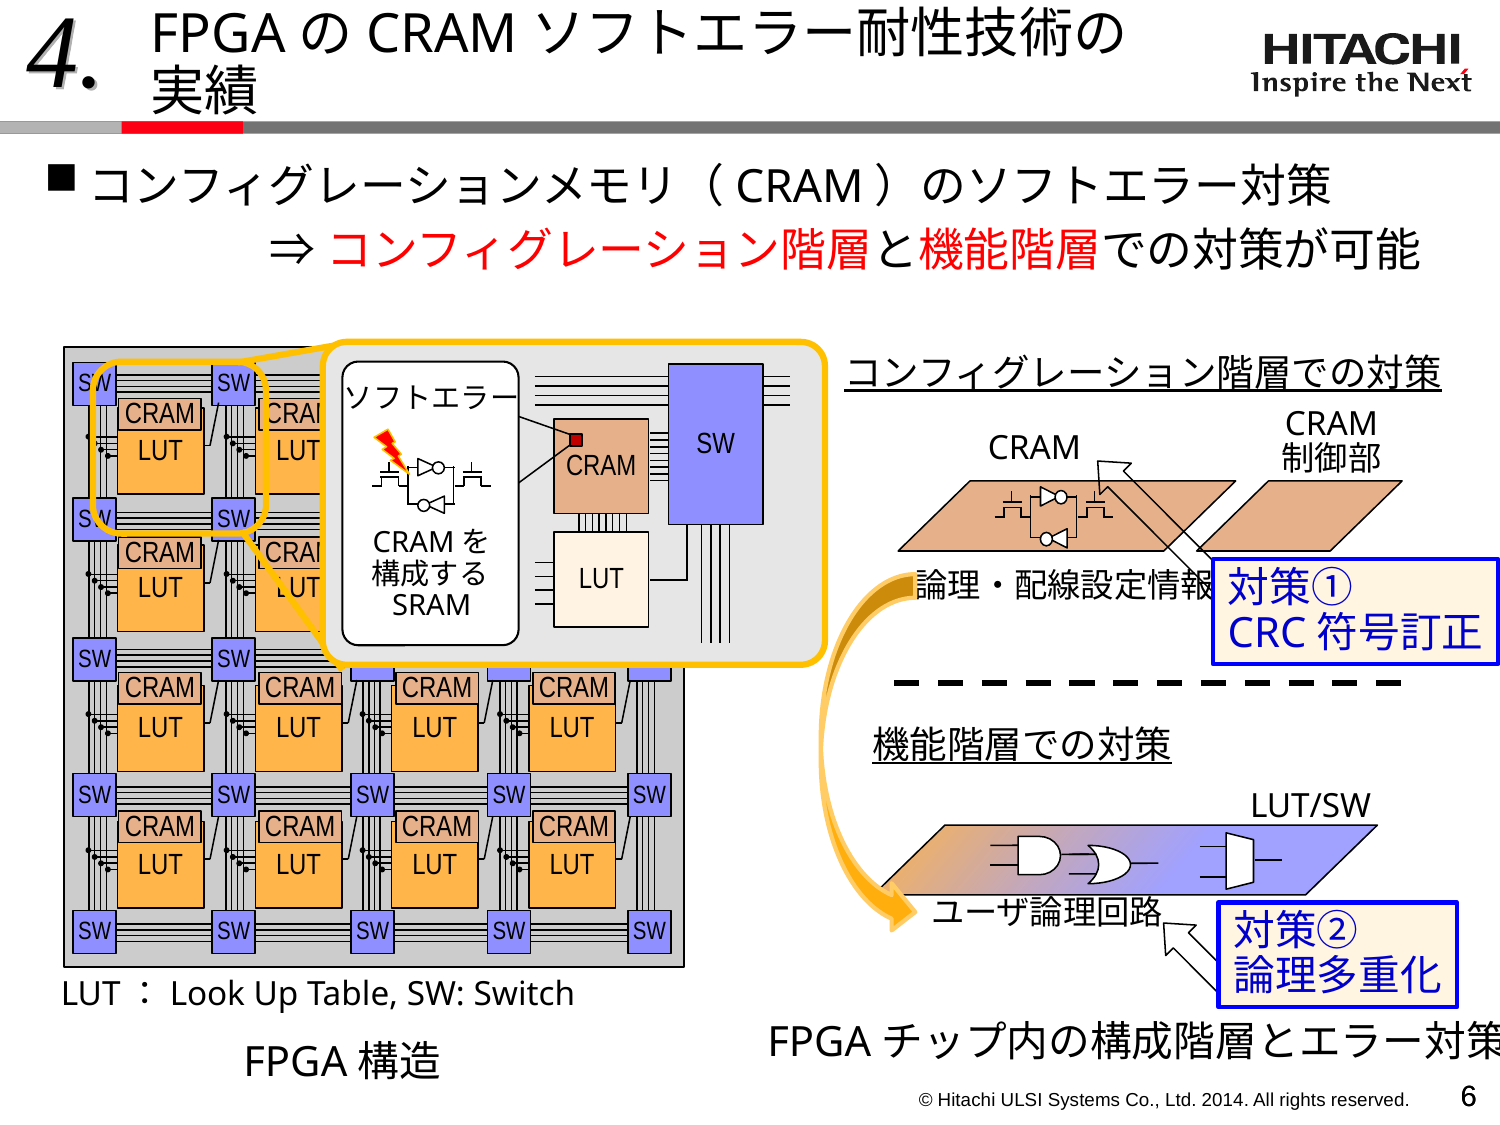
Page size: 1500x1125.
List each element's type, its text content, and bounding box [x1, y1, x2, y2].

text_box 対策① CRC符号訂正 [1211, 557, 1500, 666]
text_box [990, 836, 1090, 875]
text_box [1118, 499, 1167, 551]
text_box [1226, 832, 1254, 890]
text_box [1163, 923, 1216, 991]
text_box 4. [17, 0, 136, 112]
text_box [322, 341, 826, 665]
text_box 5 [1414, 1073, 1492, 1124]
text_box [882, 825, 1371, 895]
text_box 対策② 論理多重化 [1216, 900, 1459, 1009]
text_box CRAM [973, 423, 1096, 475]
list コンフィグレーションメモリ（CRAM）のソフトエラー対策 ⇒コンフィグレーション階層と機能階層での対策が可能 [29, 148, 1471, 291]
text_box [1097, 461, 1211, 591]
text_box [898, 480, 1099, 551]
text_box FPGAチップ内の構成階層とエラー対策 [752, 1012, 1500, 1073]
text_box 論理・配線設定情報 [899, 561, 1211, 612]
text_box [1068, 845, 1159, 884]
text_box [1200, 480, 1403, 551]
text_box [818, 572, 918, 933]
text_box LUT：Look Up Table, SW: Switch [46, 969, 591, 1020]
title FPGAのCRAMソフトエラー耐性技術の実績 [135, 0, 1149, 131]
text_box コンフィグレーション階層での対策 [829, 346, 1457, 402]
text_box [994, 486, 1114, 549]
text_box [63, 346, 685, 967]
text_box LUT/SW [1235, 781, 1387, 832]
text_box CRAM 制御部 [1266, 402, 1397, 486]
text_box ユーザ論理回路 [916, 888, 1178, 940]
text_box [92, 341, 321, 671]
text_box [1134, 480, 1236, 531]
text_box 機能階層での対策 [857, 719, 1188, 775]
text_box FPGA構造 [228, 1033, 456, 1094]
